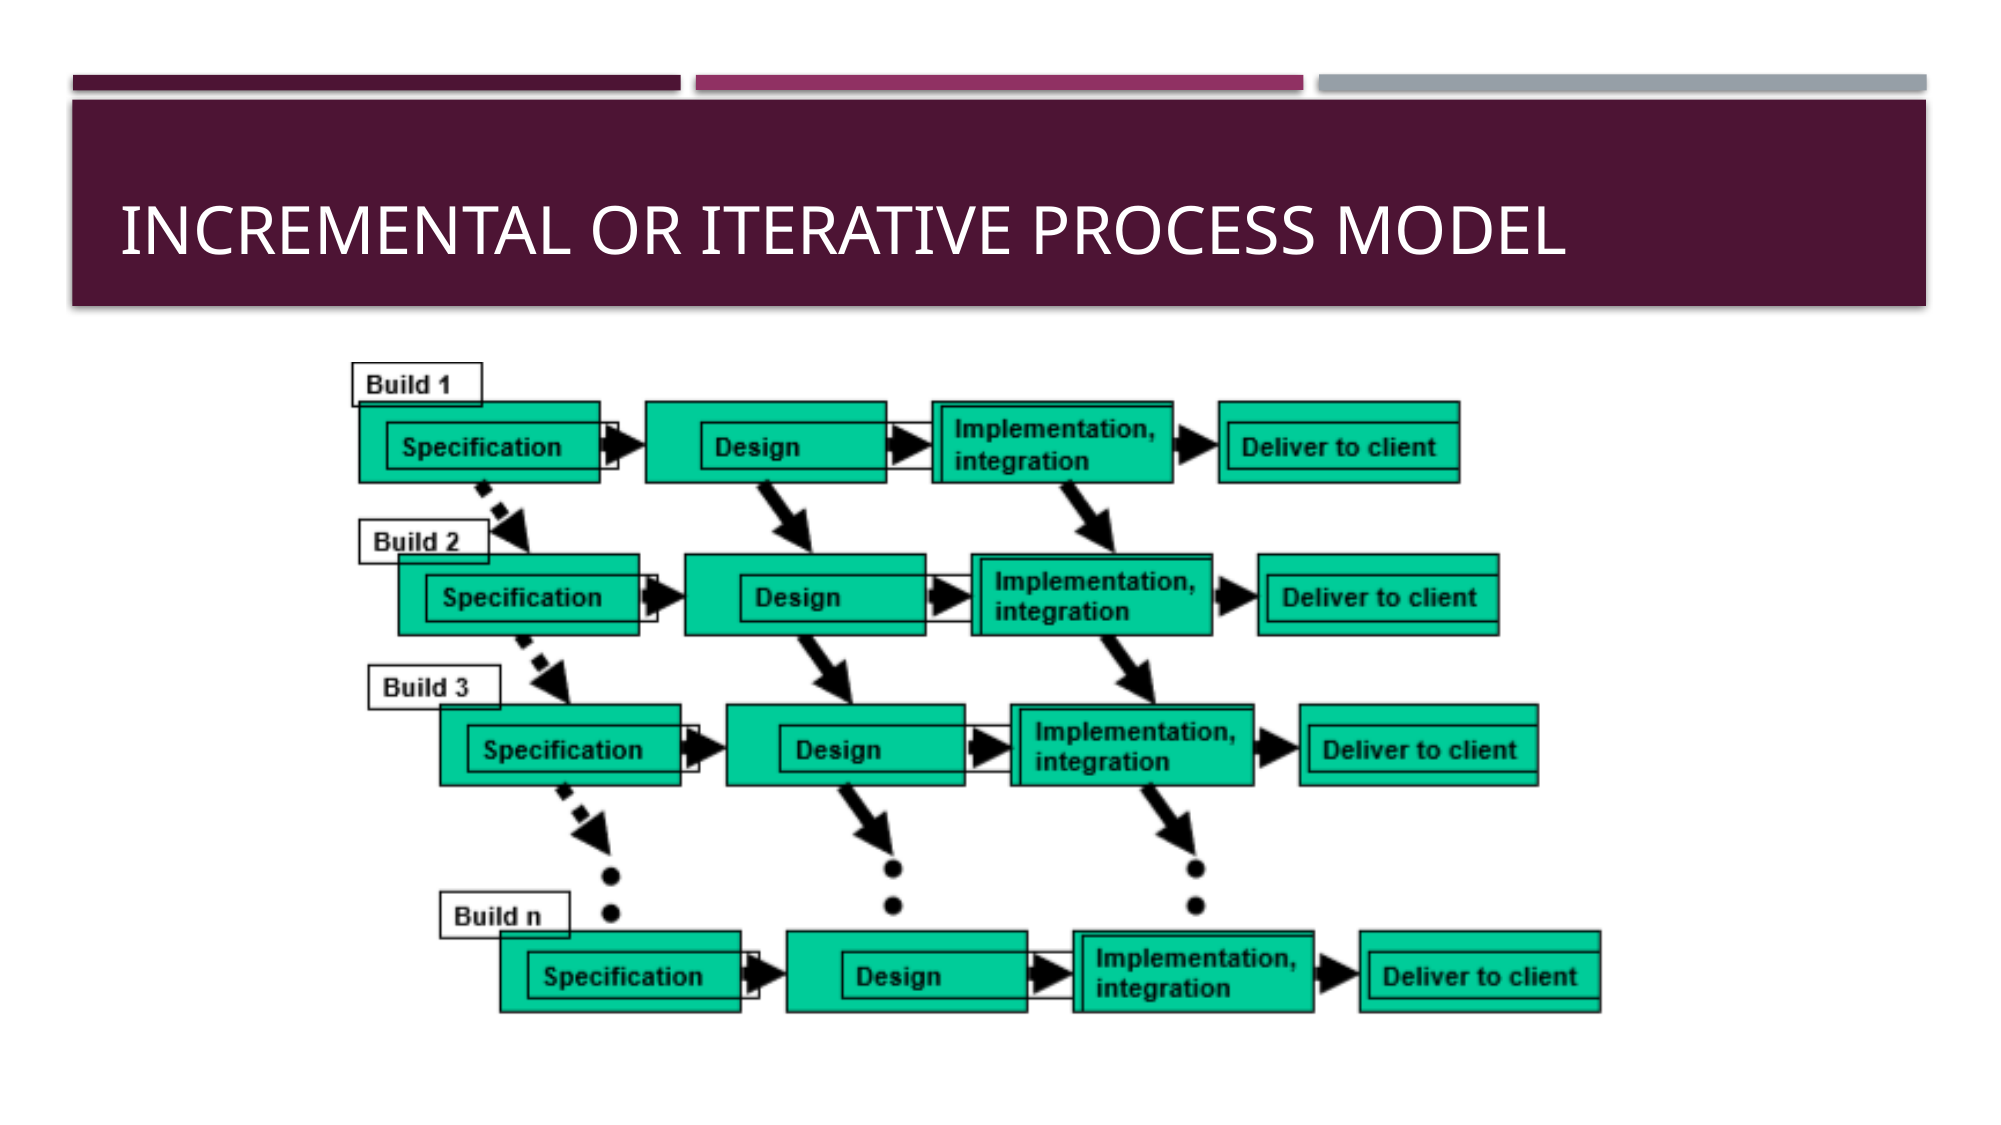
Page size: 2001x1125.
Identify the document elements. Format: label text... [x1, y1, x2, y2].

picture [217, 361, 1711, 1066]
title Incremental or Iterative Process Model [105, 156, 1711, 276]
